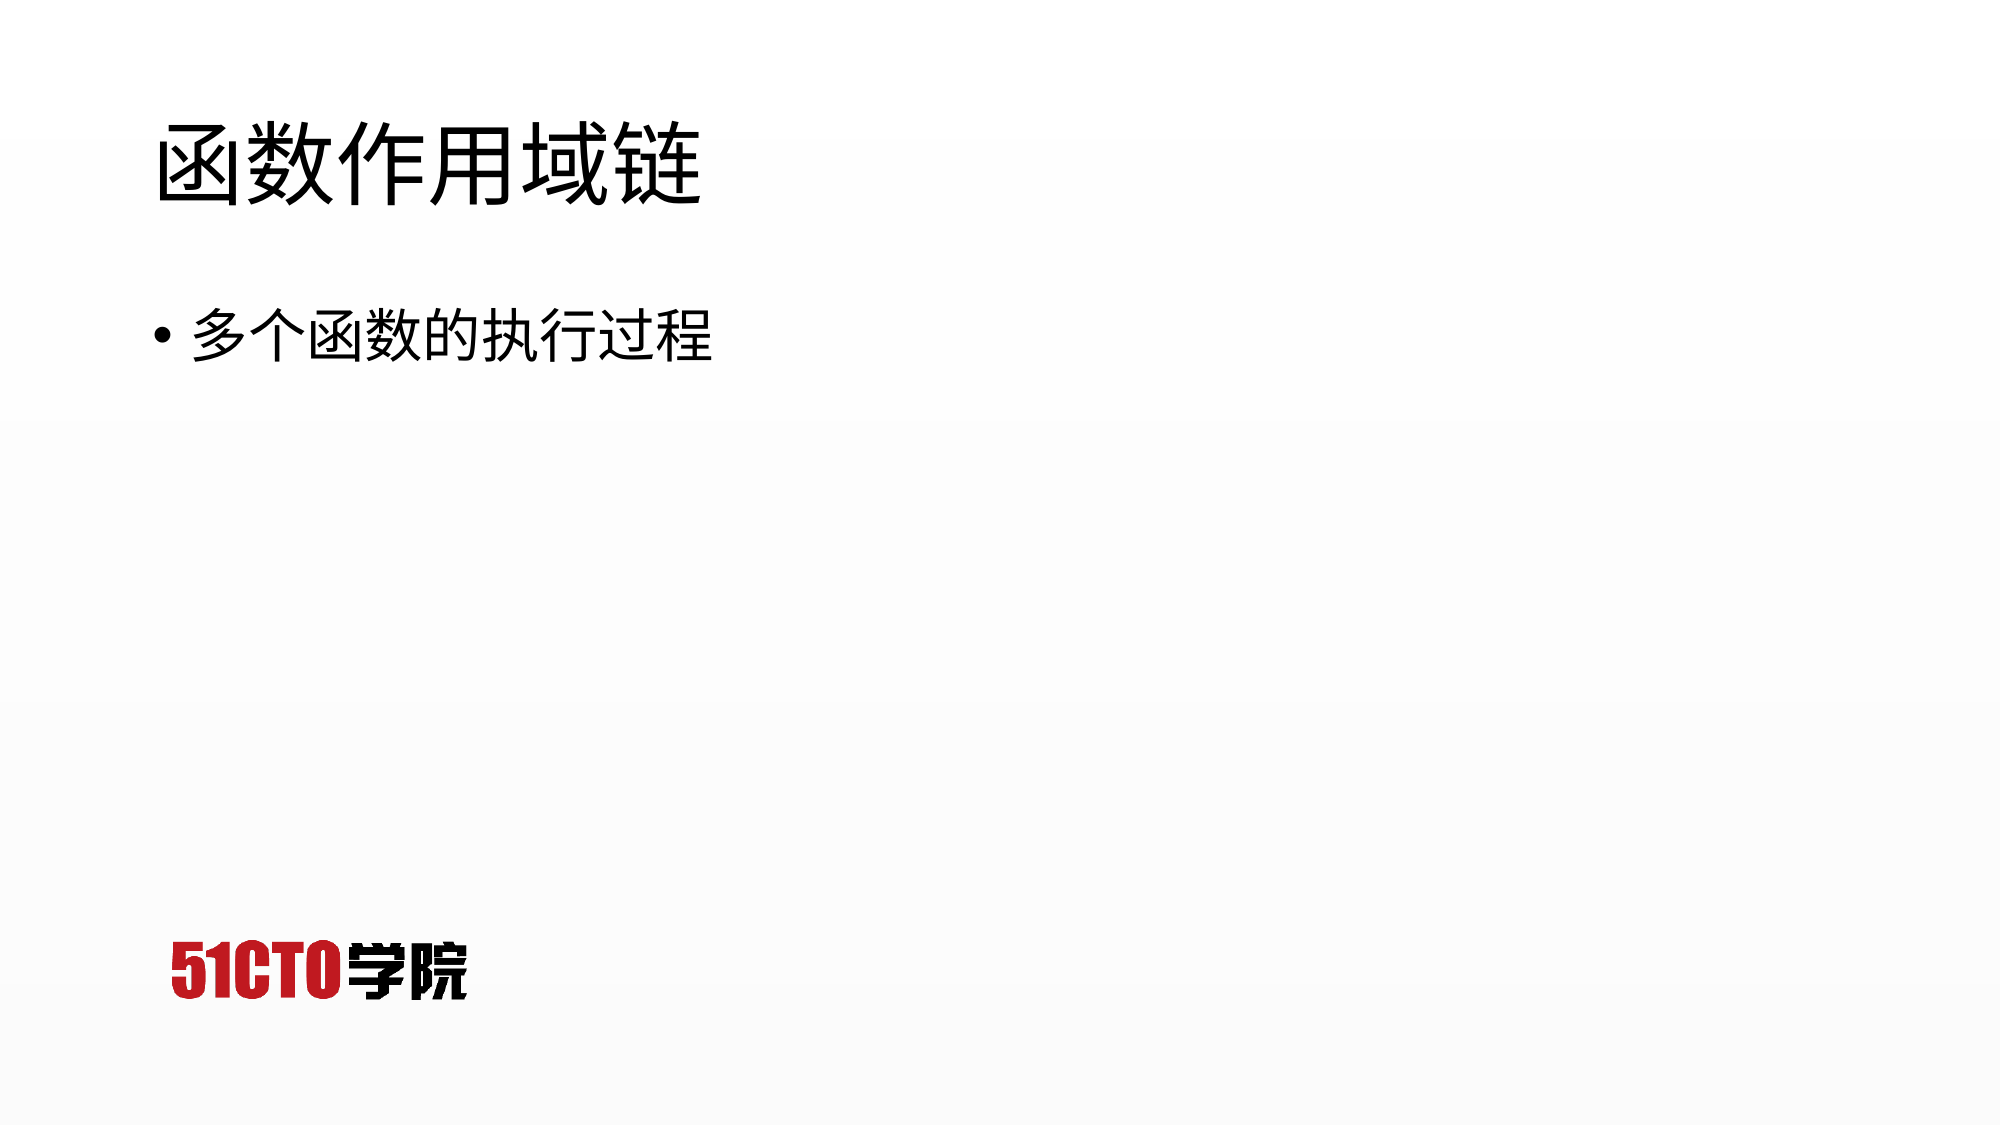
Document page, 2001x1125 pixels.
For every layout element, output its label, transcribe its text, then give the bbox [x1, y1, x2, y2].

list 多个函数的执行过程 [137, 299, 1863, 1014]
title 函数作用域链 [137, 59, 1863, 278]
